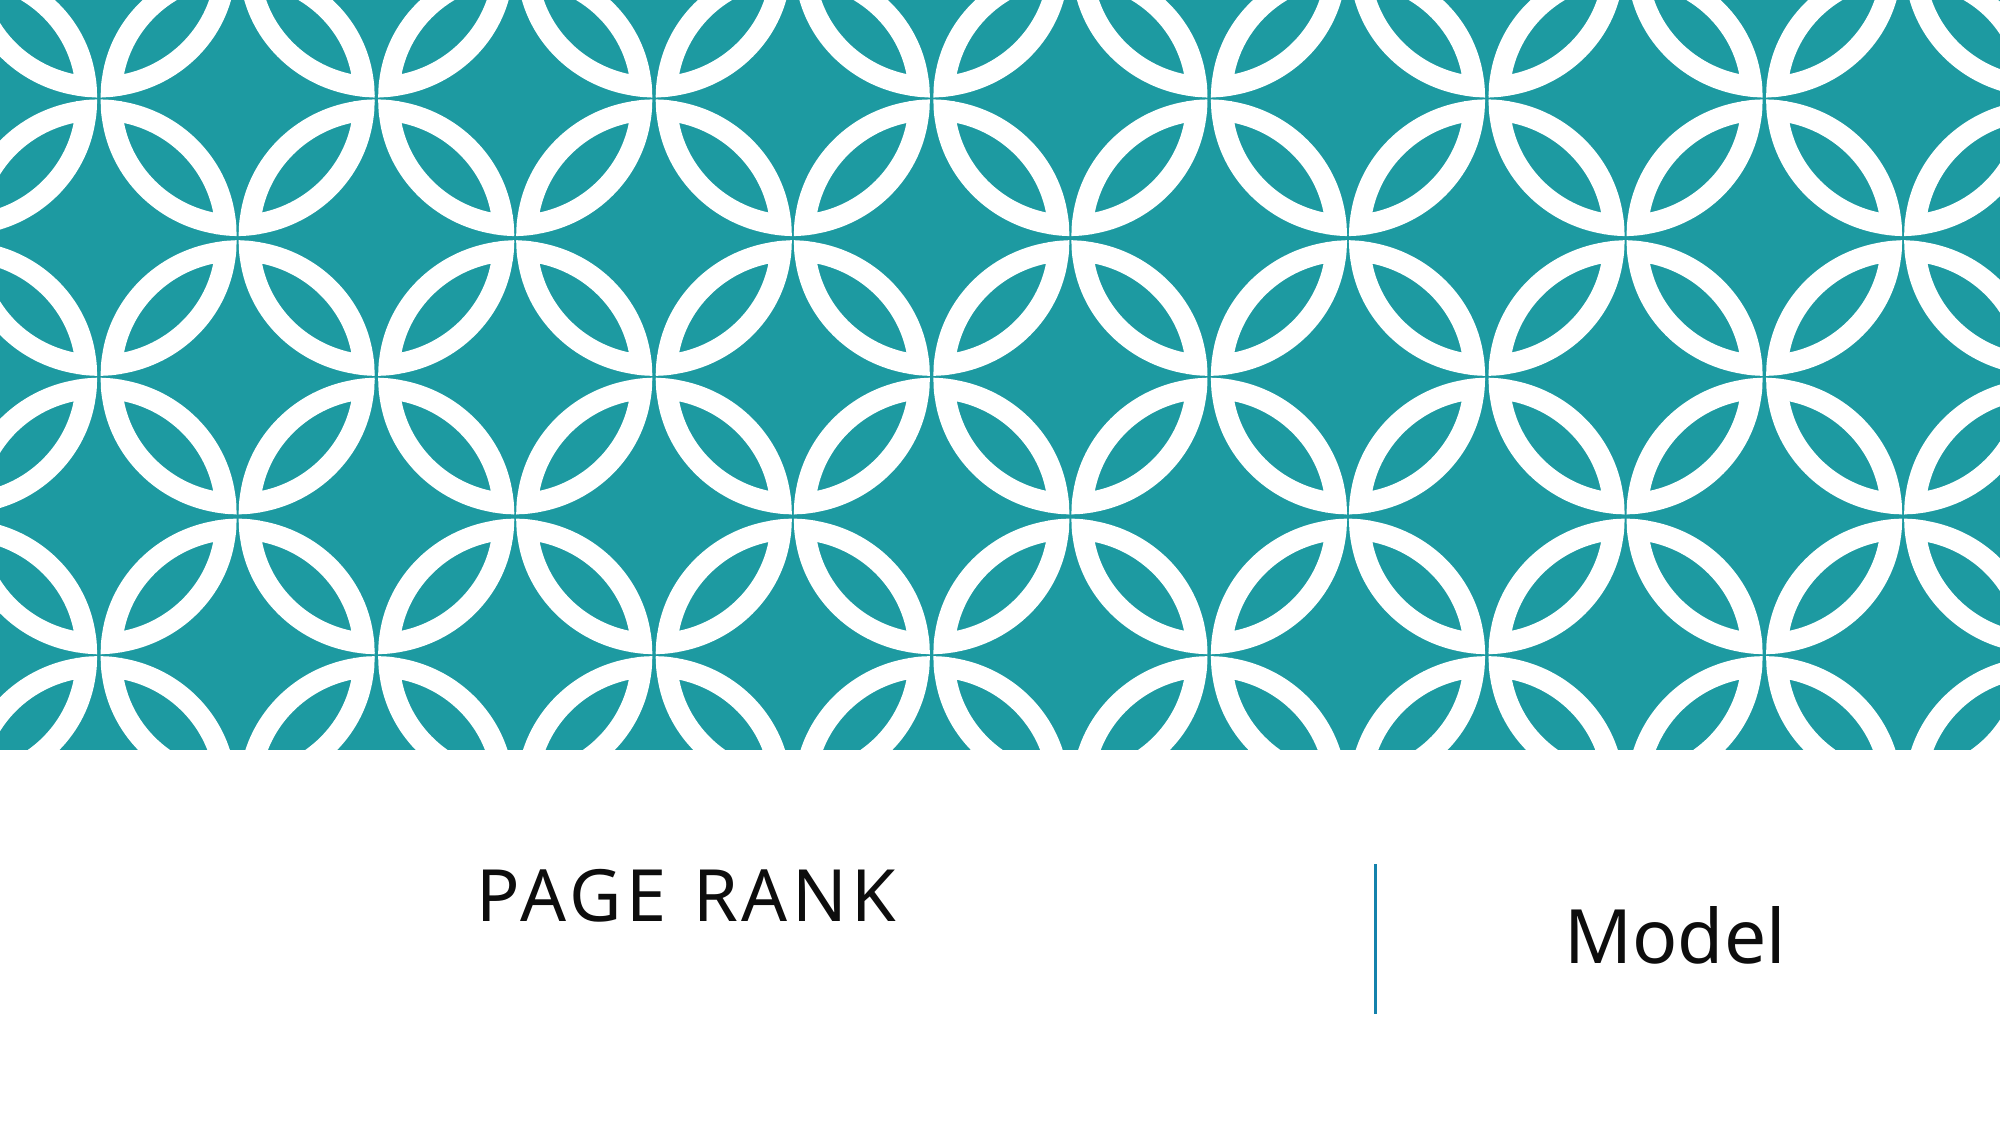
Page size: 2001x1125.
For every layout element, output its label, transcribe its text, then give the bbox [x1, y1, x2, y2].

list Model [1412, 813, 1938, 1054]
title Page Rank [50, 789, 1326, 1030]
